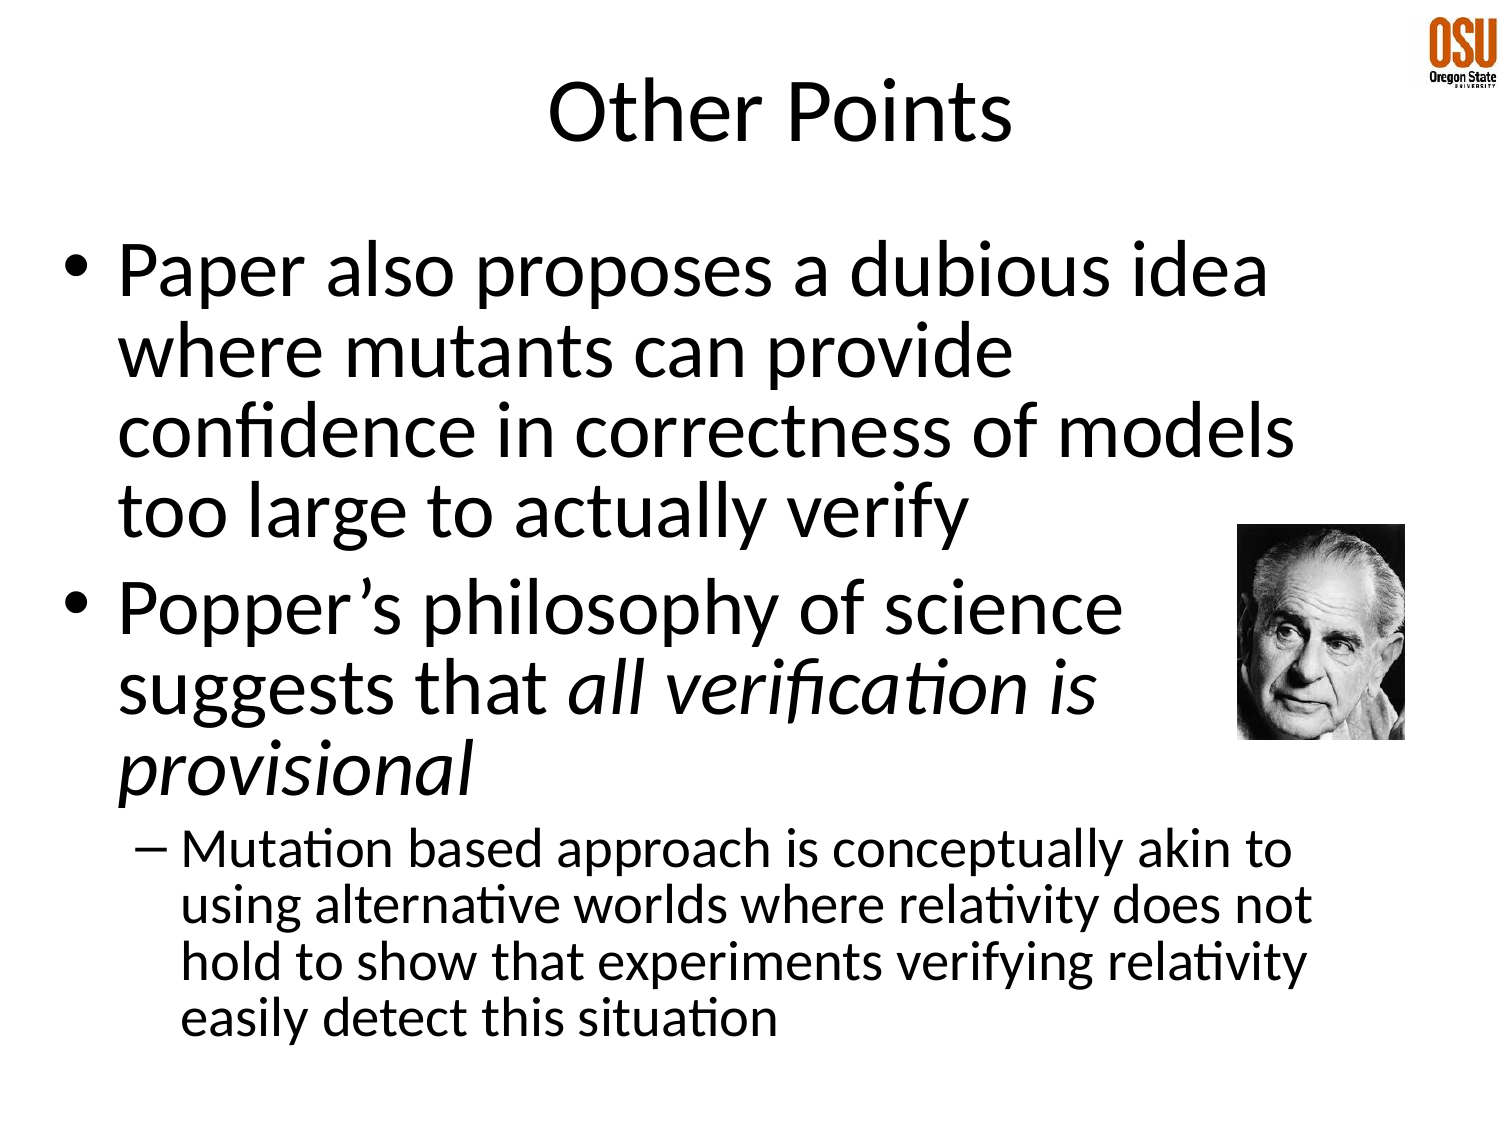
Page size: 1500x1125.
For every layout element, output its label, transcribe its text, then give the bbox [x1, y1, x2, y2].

picture [1237, 524, 1406, 740]
list Paper also proposes a dubious idea where mutants can provide confidence in correctness of models too large to actually verify Popper’s philosophy of science suggests that all verification is provisional Mutation based approach is conceptually akin to using alternative worlds where relativity does not hold to show that experiments verifying relativity easily detect this situation [47, 224, 1365, 1058]
title Other Points [66, 40, 1497, 169]
picture [1412, 17, 1500, 88]
